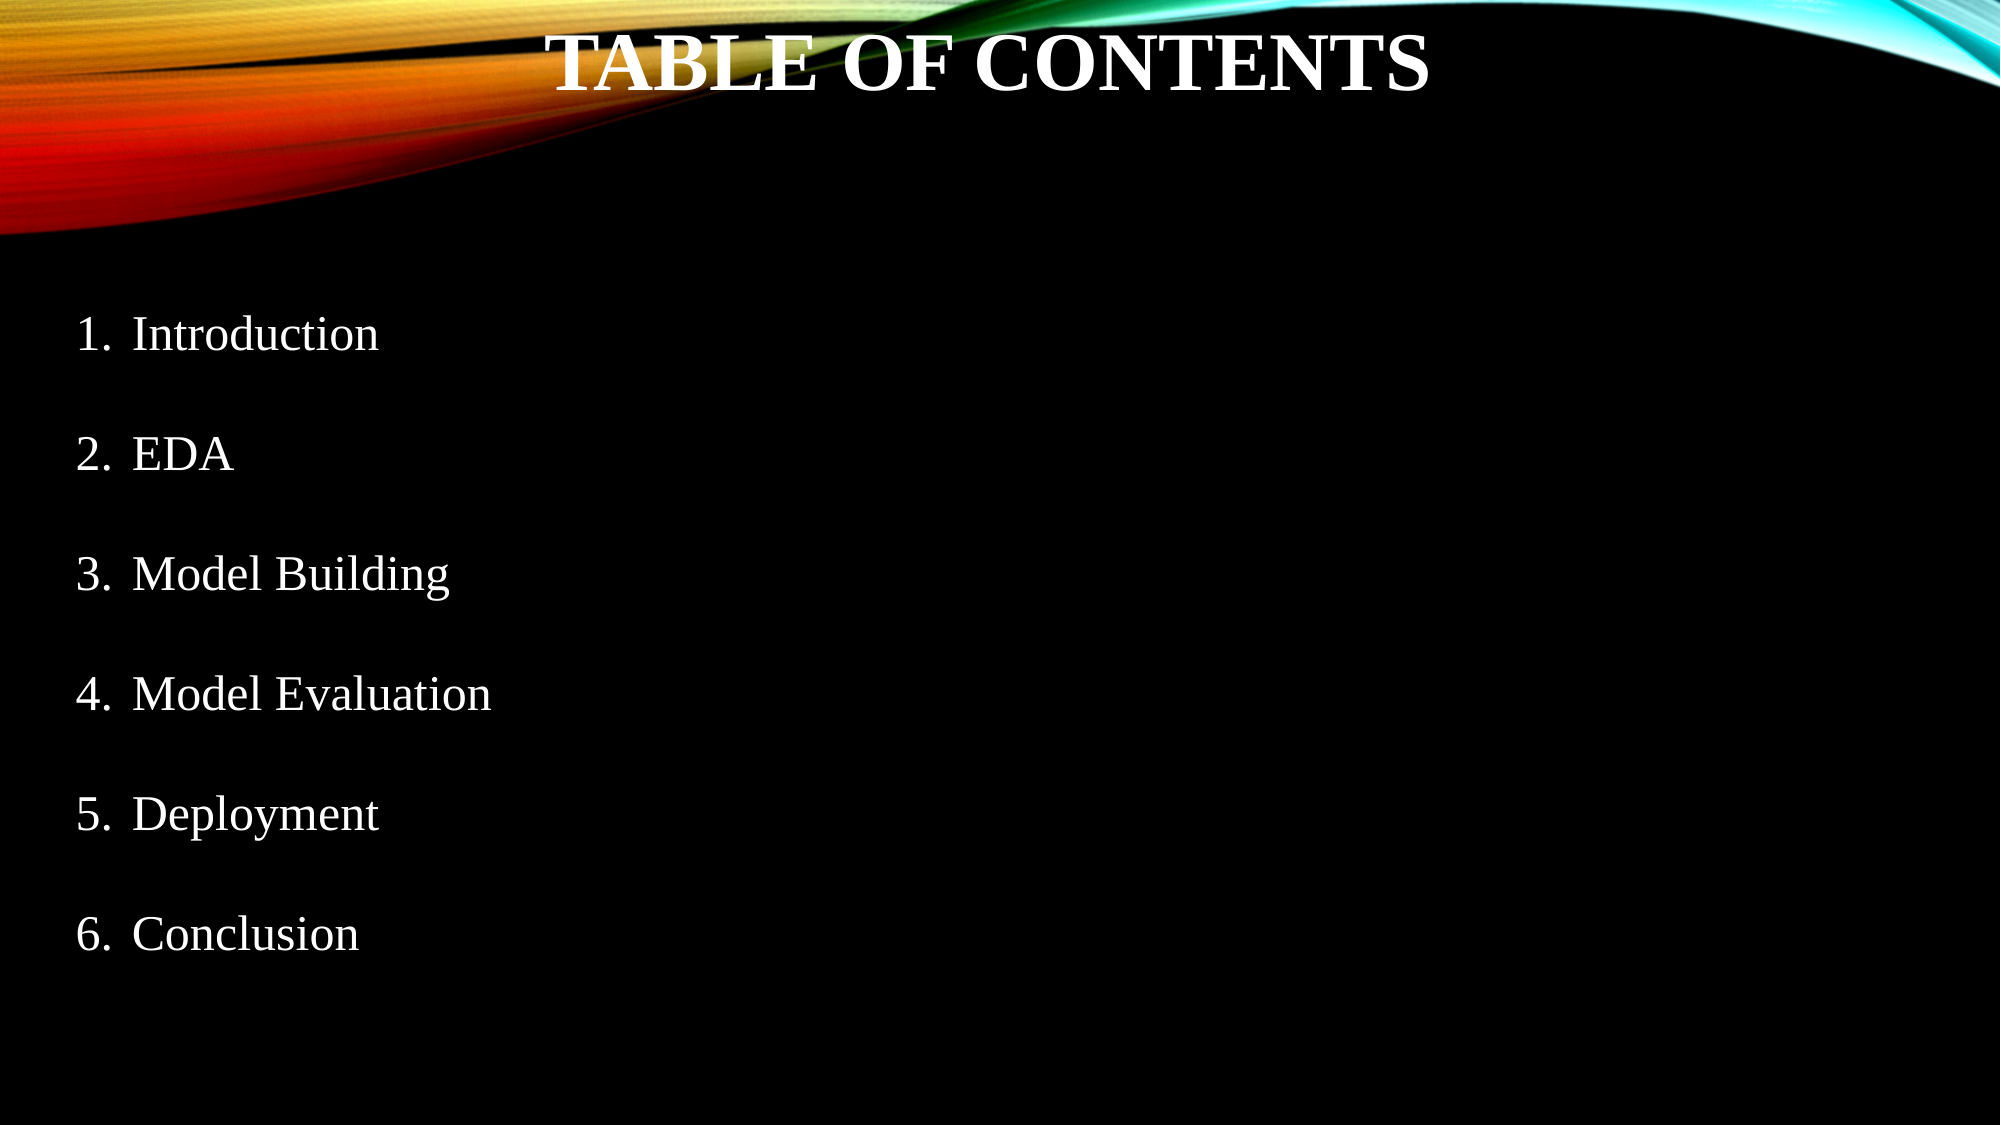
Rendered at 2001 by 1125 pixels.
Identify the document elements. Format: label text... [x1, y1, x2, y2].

text_box Introduction EDA Model Building Model Evaluation Deployment Conclusion [60, 233, 1968, 969]
picture [0, 0, 2000, 237]
text_box TABLE OF CONTENTS [92, 0, 1884, 115]
